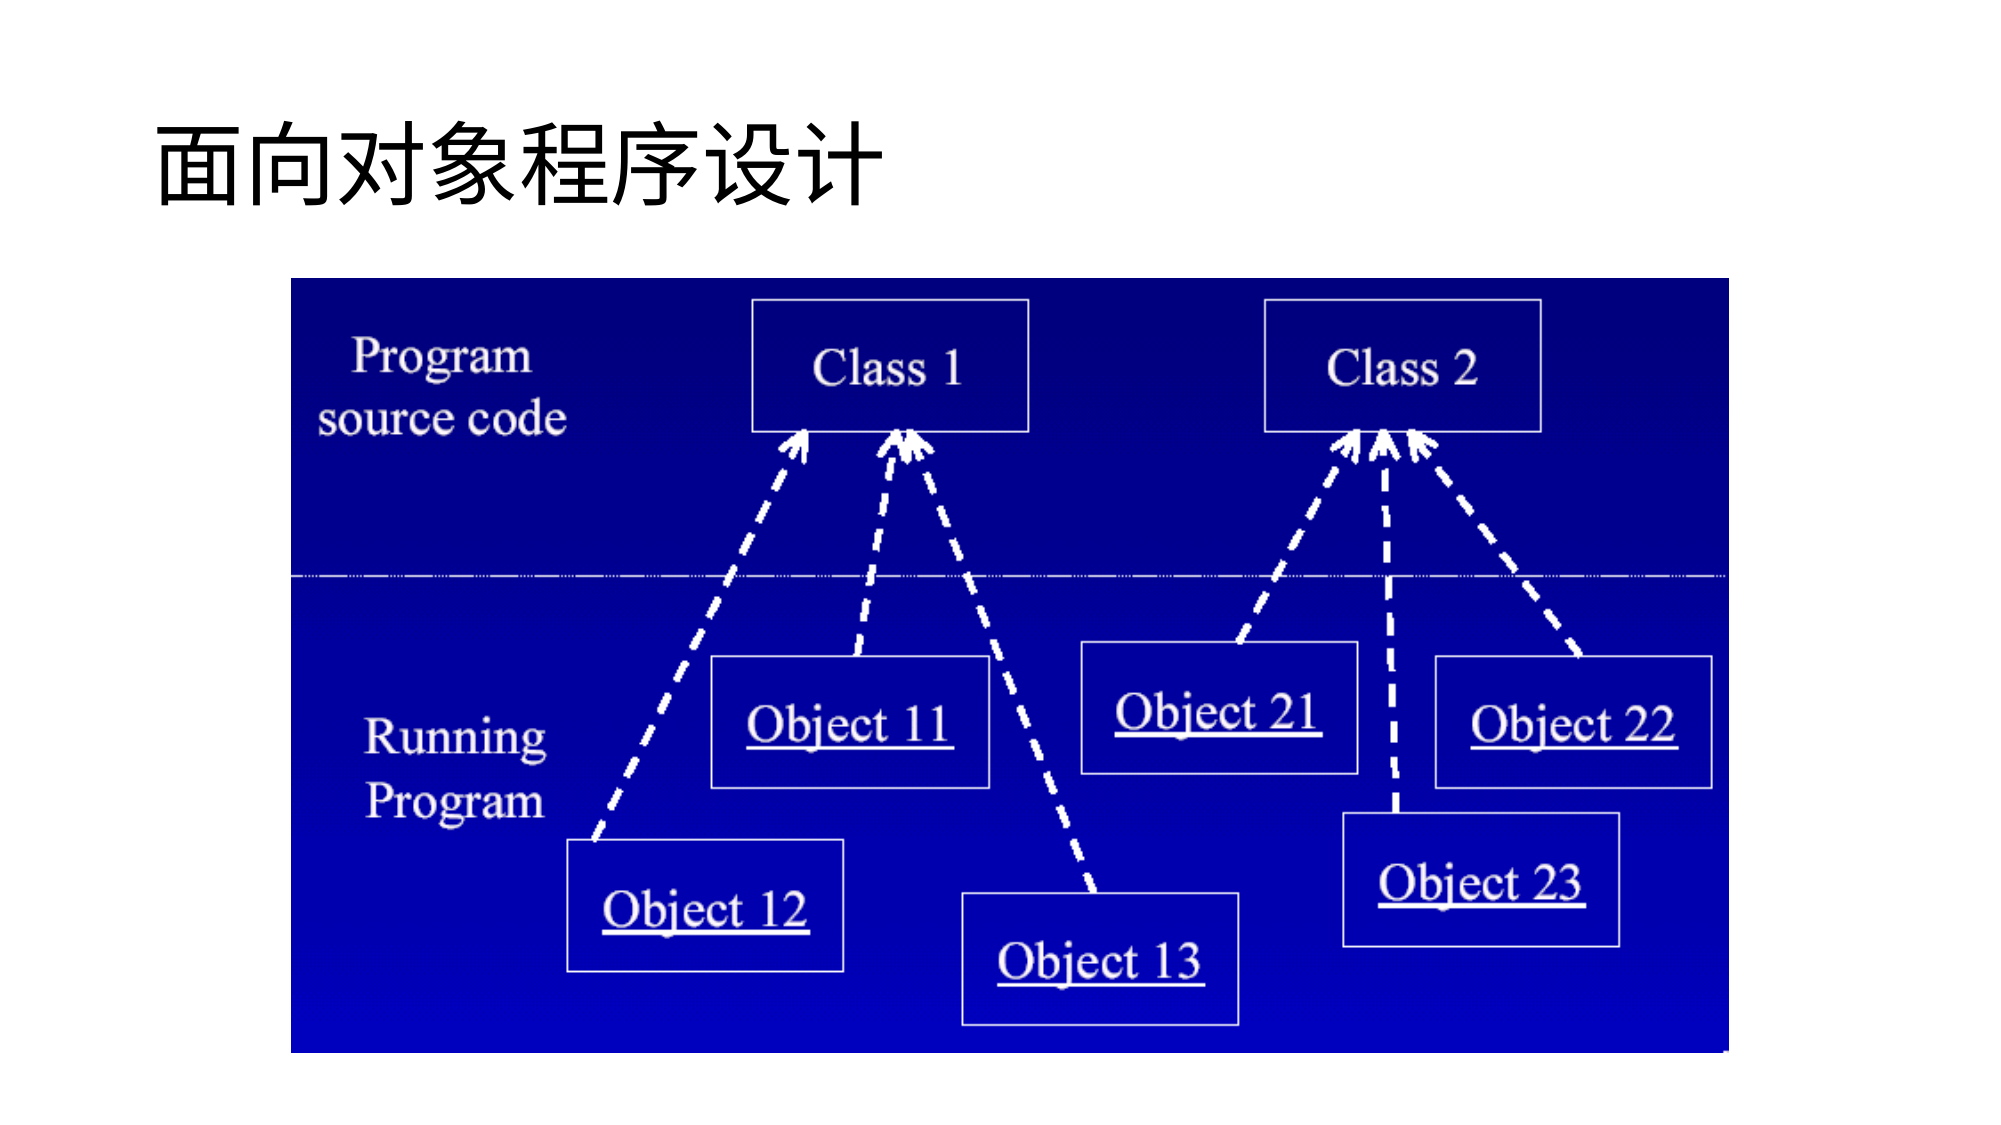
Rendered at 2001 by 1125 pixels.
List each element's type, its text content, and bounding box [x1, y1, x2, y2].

picture [291, 278, 1729, 1053]
title 面向对象程序设计 [137, 59, 1863, 278]
